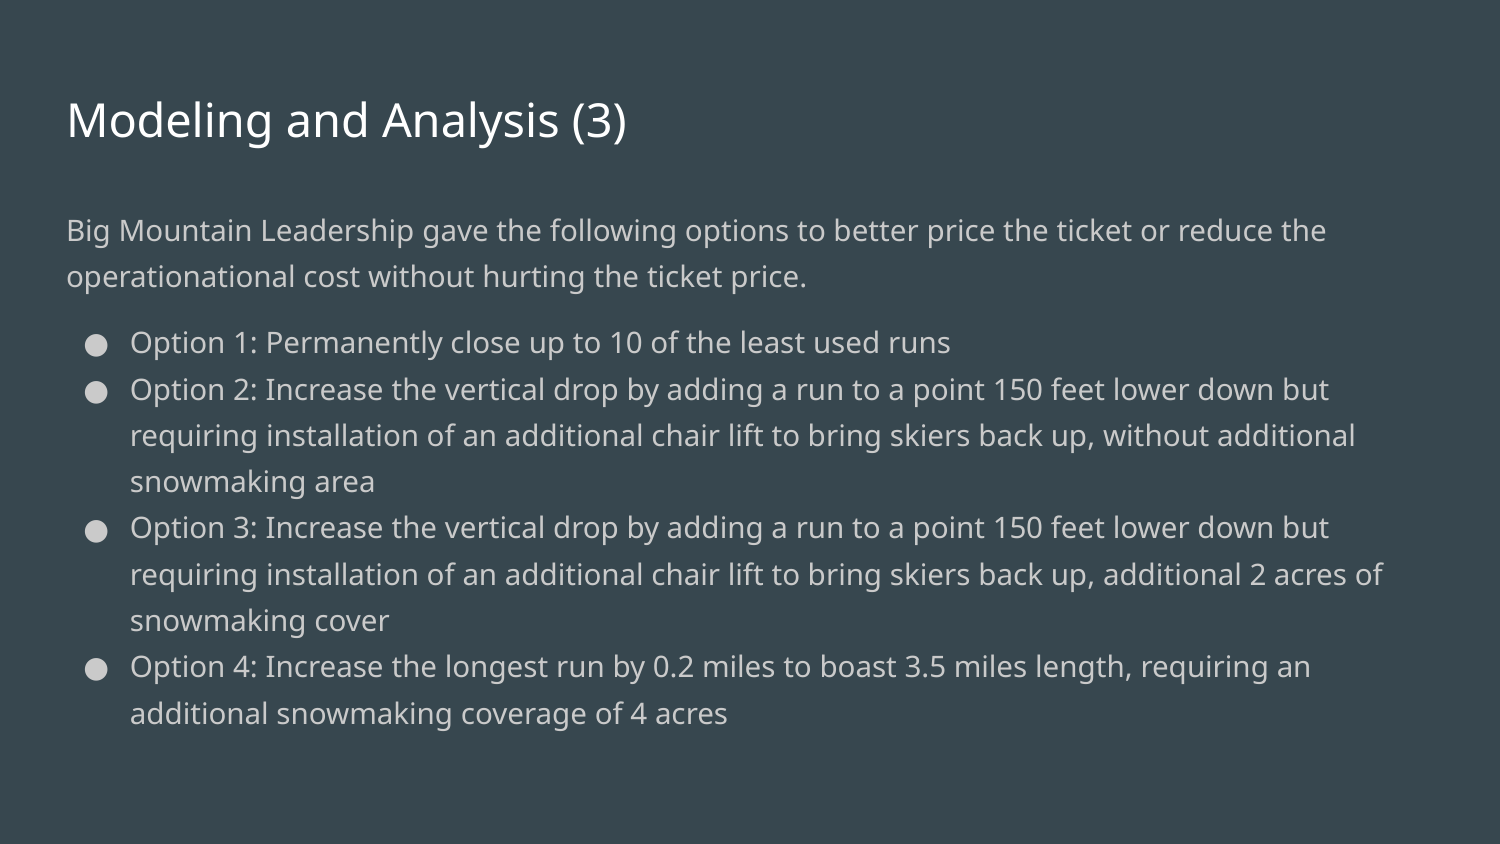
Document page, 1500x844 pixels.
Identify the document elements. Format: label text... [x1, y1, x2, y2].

list Big Mountain Leadership gave the following options to better price the ticket or reduce the operationational cost without hurting the ticket price. Option 1: Permanently close up to 10 of the least used runs Option 2: Increase the vertical drop by adding a run to a point 150 feet lower down but requiring installation of an additional chair lift to bring skiers back up, without additional snowmaking area Option 3: Increase the vertical drop by adding a run to a point 150 feet lower down but requiring installation of an additional chair lift to bring skiers back up, additional 2 acres of snowmaking cover Option 4: Increase the longest run by 0.2 miles to boast 3.5 miles length, requiring an additional snowmaking coverage of 4 acres [51, 189, 1449, 750]
title Modeling and Analysis (3) [51, 72, 1449, 167]
